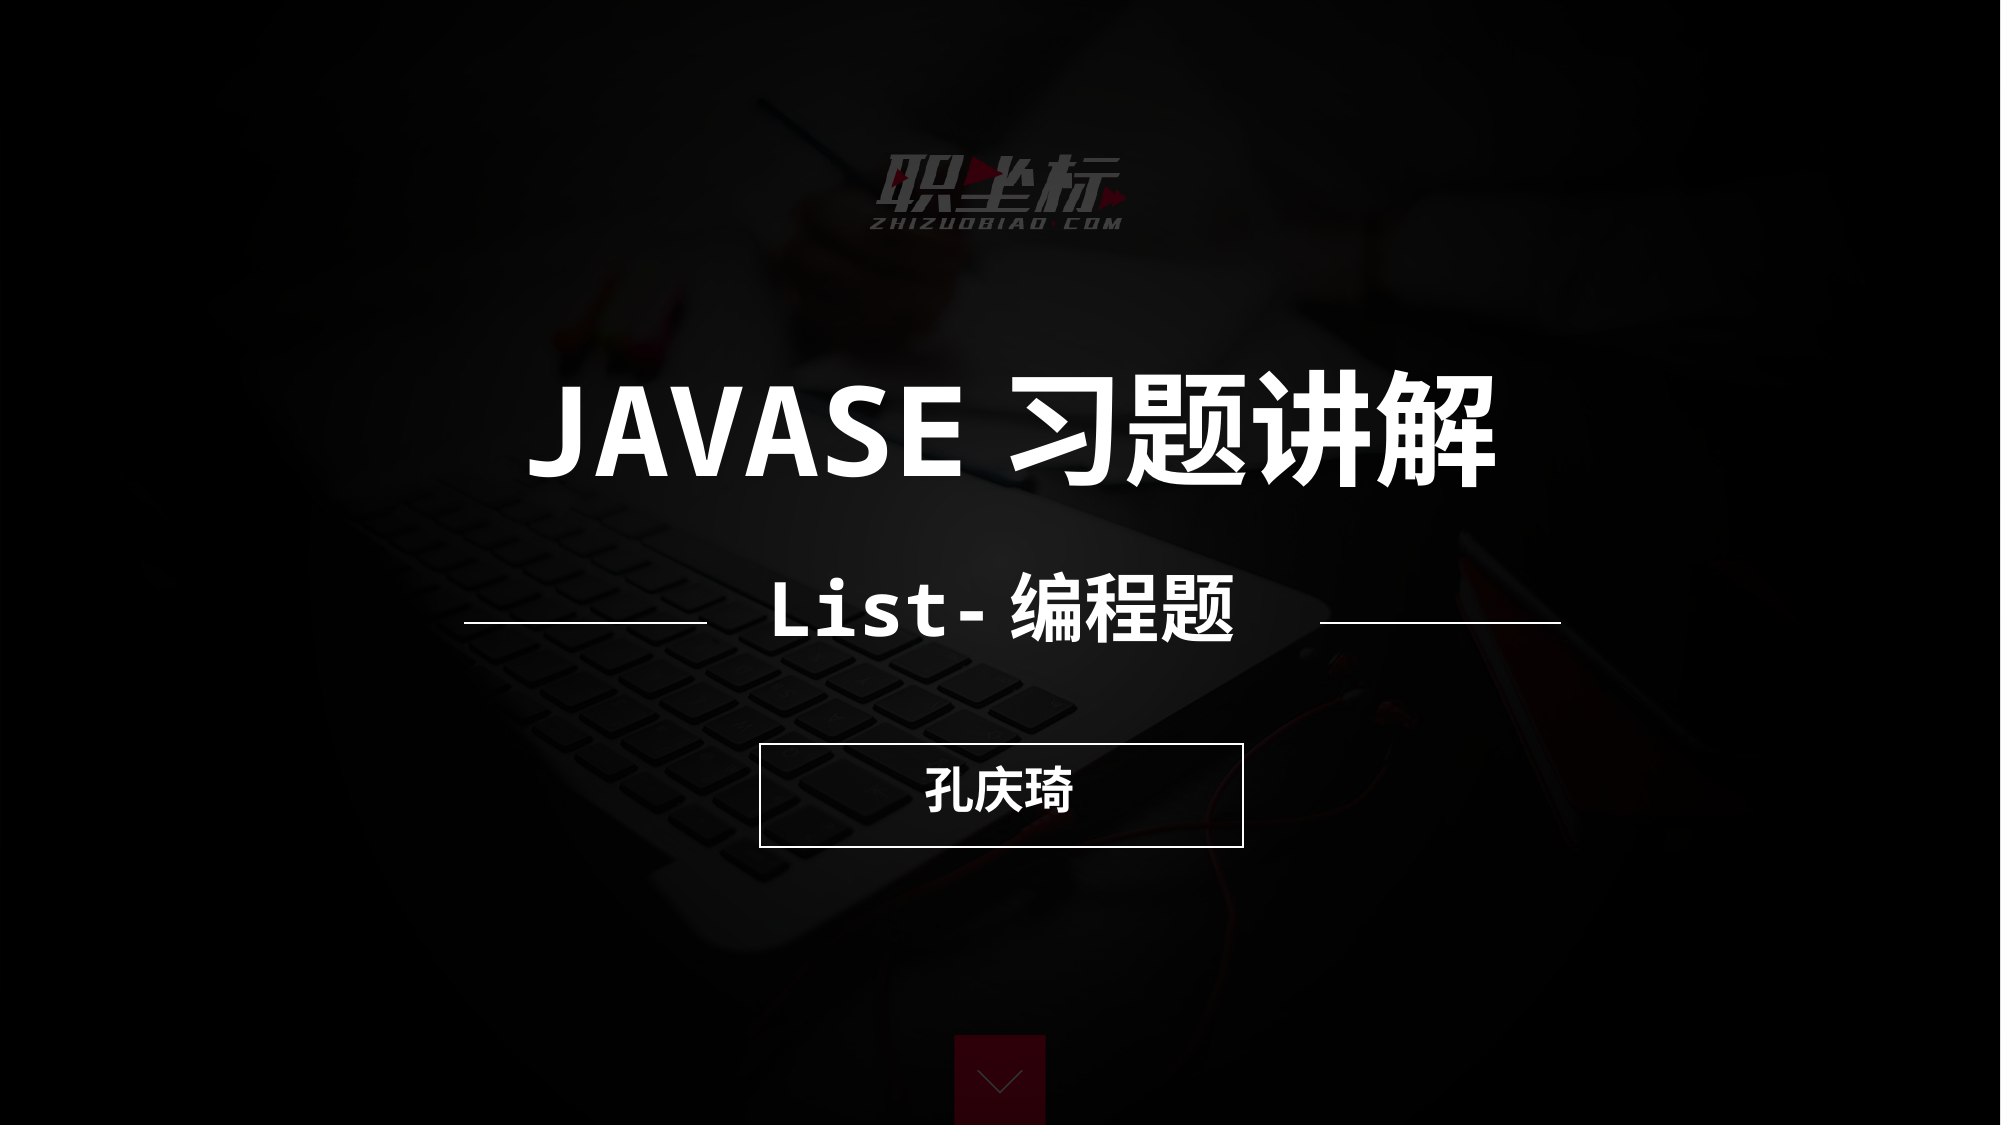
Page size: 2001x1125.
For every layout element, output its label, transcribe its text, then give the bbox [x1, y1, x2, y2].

list 孔庆琦 [801, 757, 1198, 834]
picture [853, 126, 1147, 252]
list List-编程题 [743, 564, 1261, 713]
list JAVASE习题讲解 [404, 360, 1615, 519]
